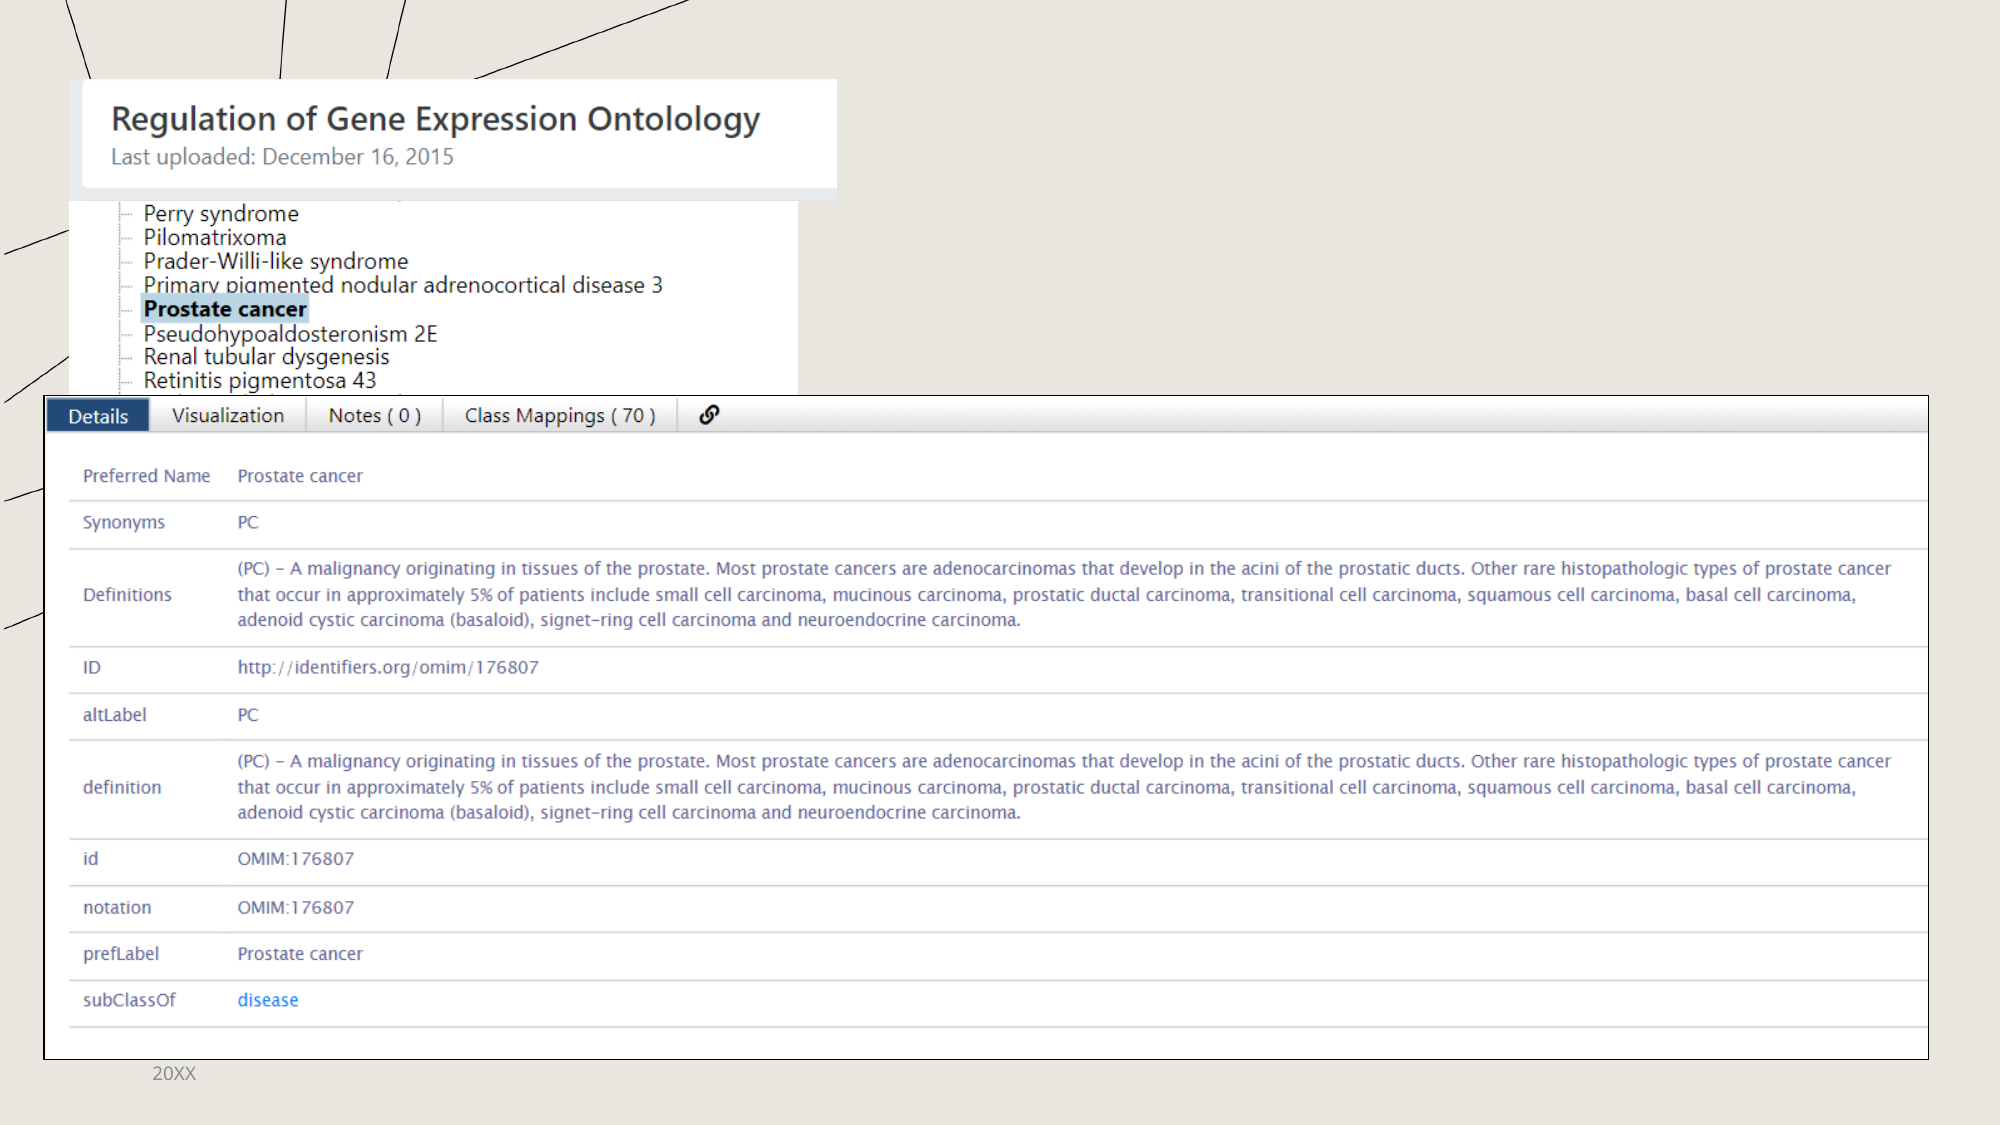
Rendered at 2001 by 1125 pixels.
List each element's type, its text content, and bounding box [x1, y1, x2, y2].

slide_number 20XX [137, 1060, 588, 1103]
picture [4, 0, 1928, 1059]
